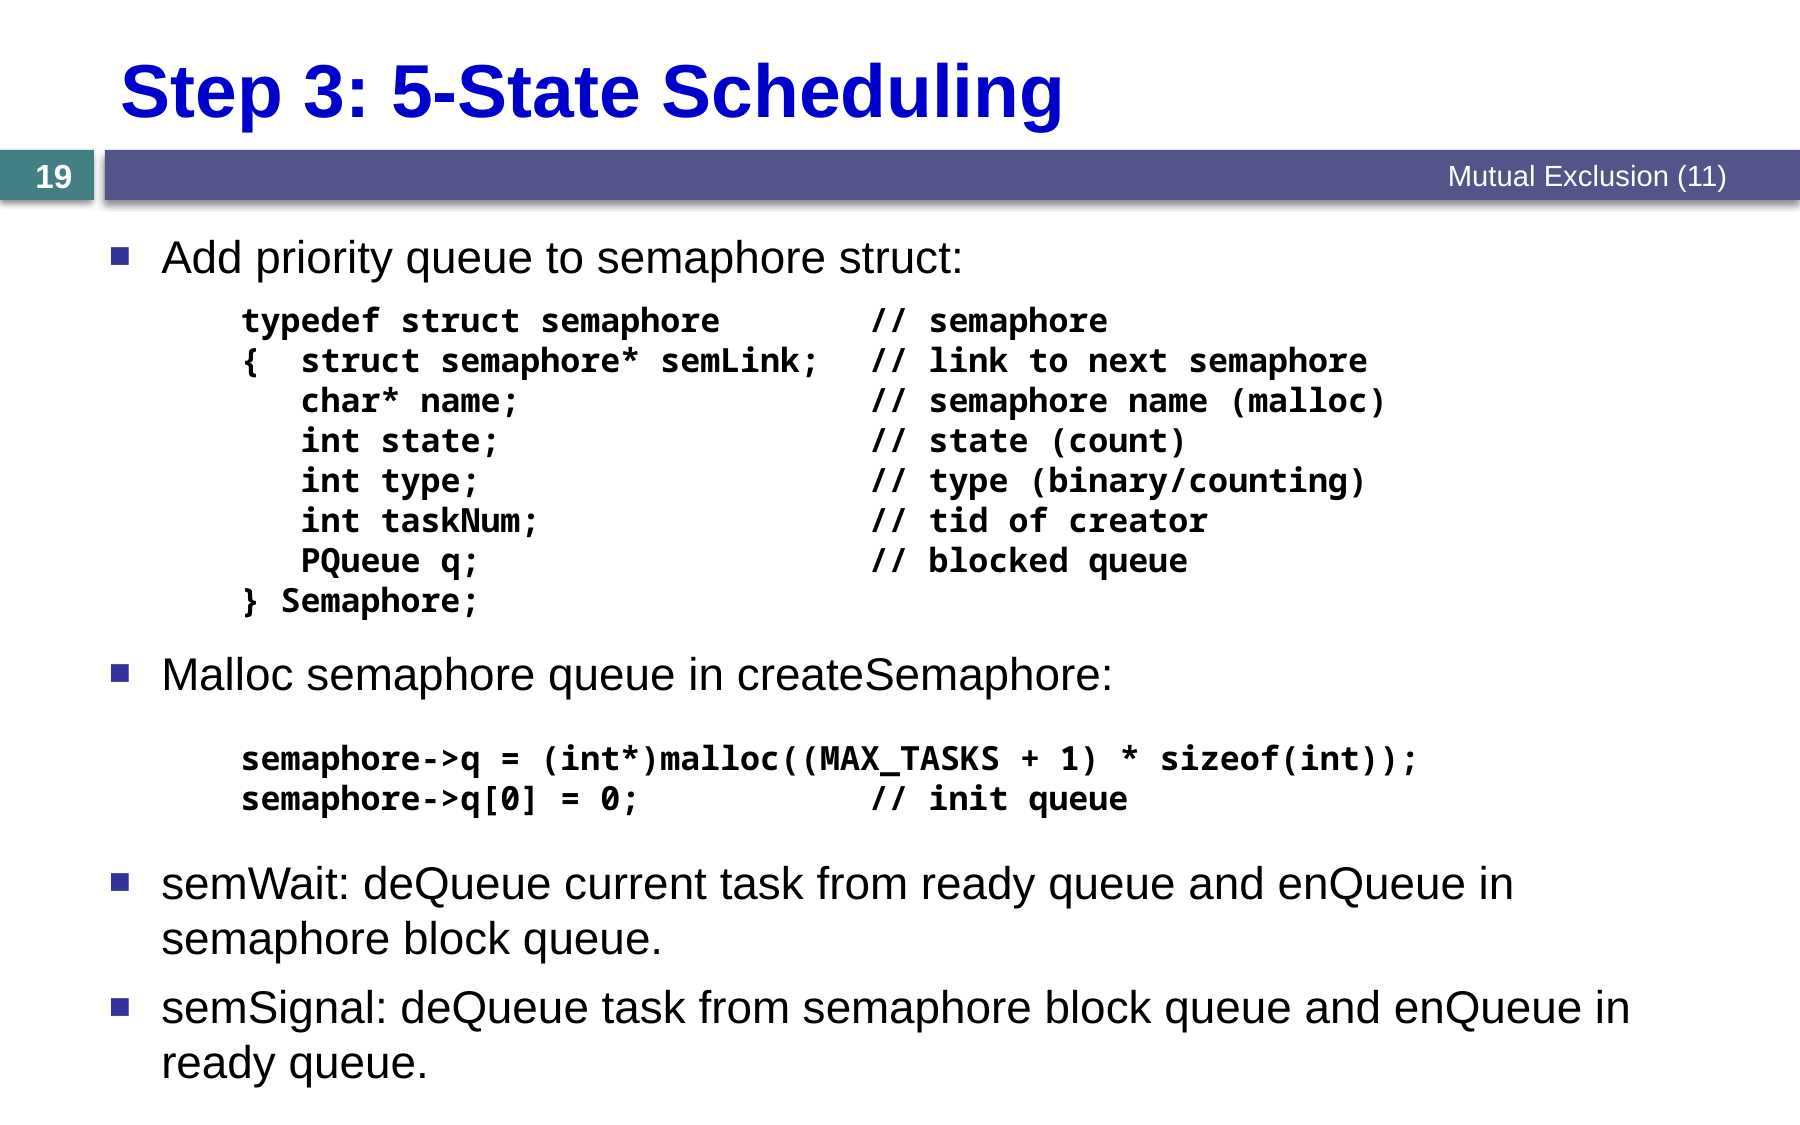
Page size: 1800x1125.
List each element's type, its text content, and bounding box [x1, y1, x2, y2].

text_box semaphore->q = (int*)malloc((MAX_TASKS + 1) * sizeof(int)); semaphore->q[0] = 0; // init queue [225, 730, 1559, 825]
slide_number 19 [0, 152, 108, 198]
title Step 3: 5-State Scheduling [105, 27, 1743, 149]
list Add priority queue to semaphore struct: Malloc semaphore queue in createSemaphore: semWait: deQueue current task from ready queue and enQueue in semaphore block queue. semSignal: deQueue task from semaphore block queue and enQueue in ready queue. [93, 219, 1743, 1082]
footer Mutual Exclusion (11) [675, 149, 1743, 202]
text_box typedef struct semaphore // semaphore { struct semaphore* semLink; // link to next semaphore char* name; // semaphore name (malloc) int state; // state (count) int type; // type (binary/counting) int taskNum; // tid of creator PQueue q; // blocked queue } Semaphore; [225, 292, 1559, 627]
